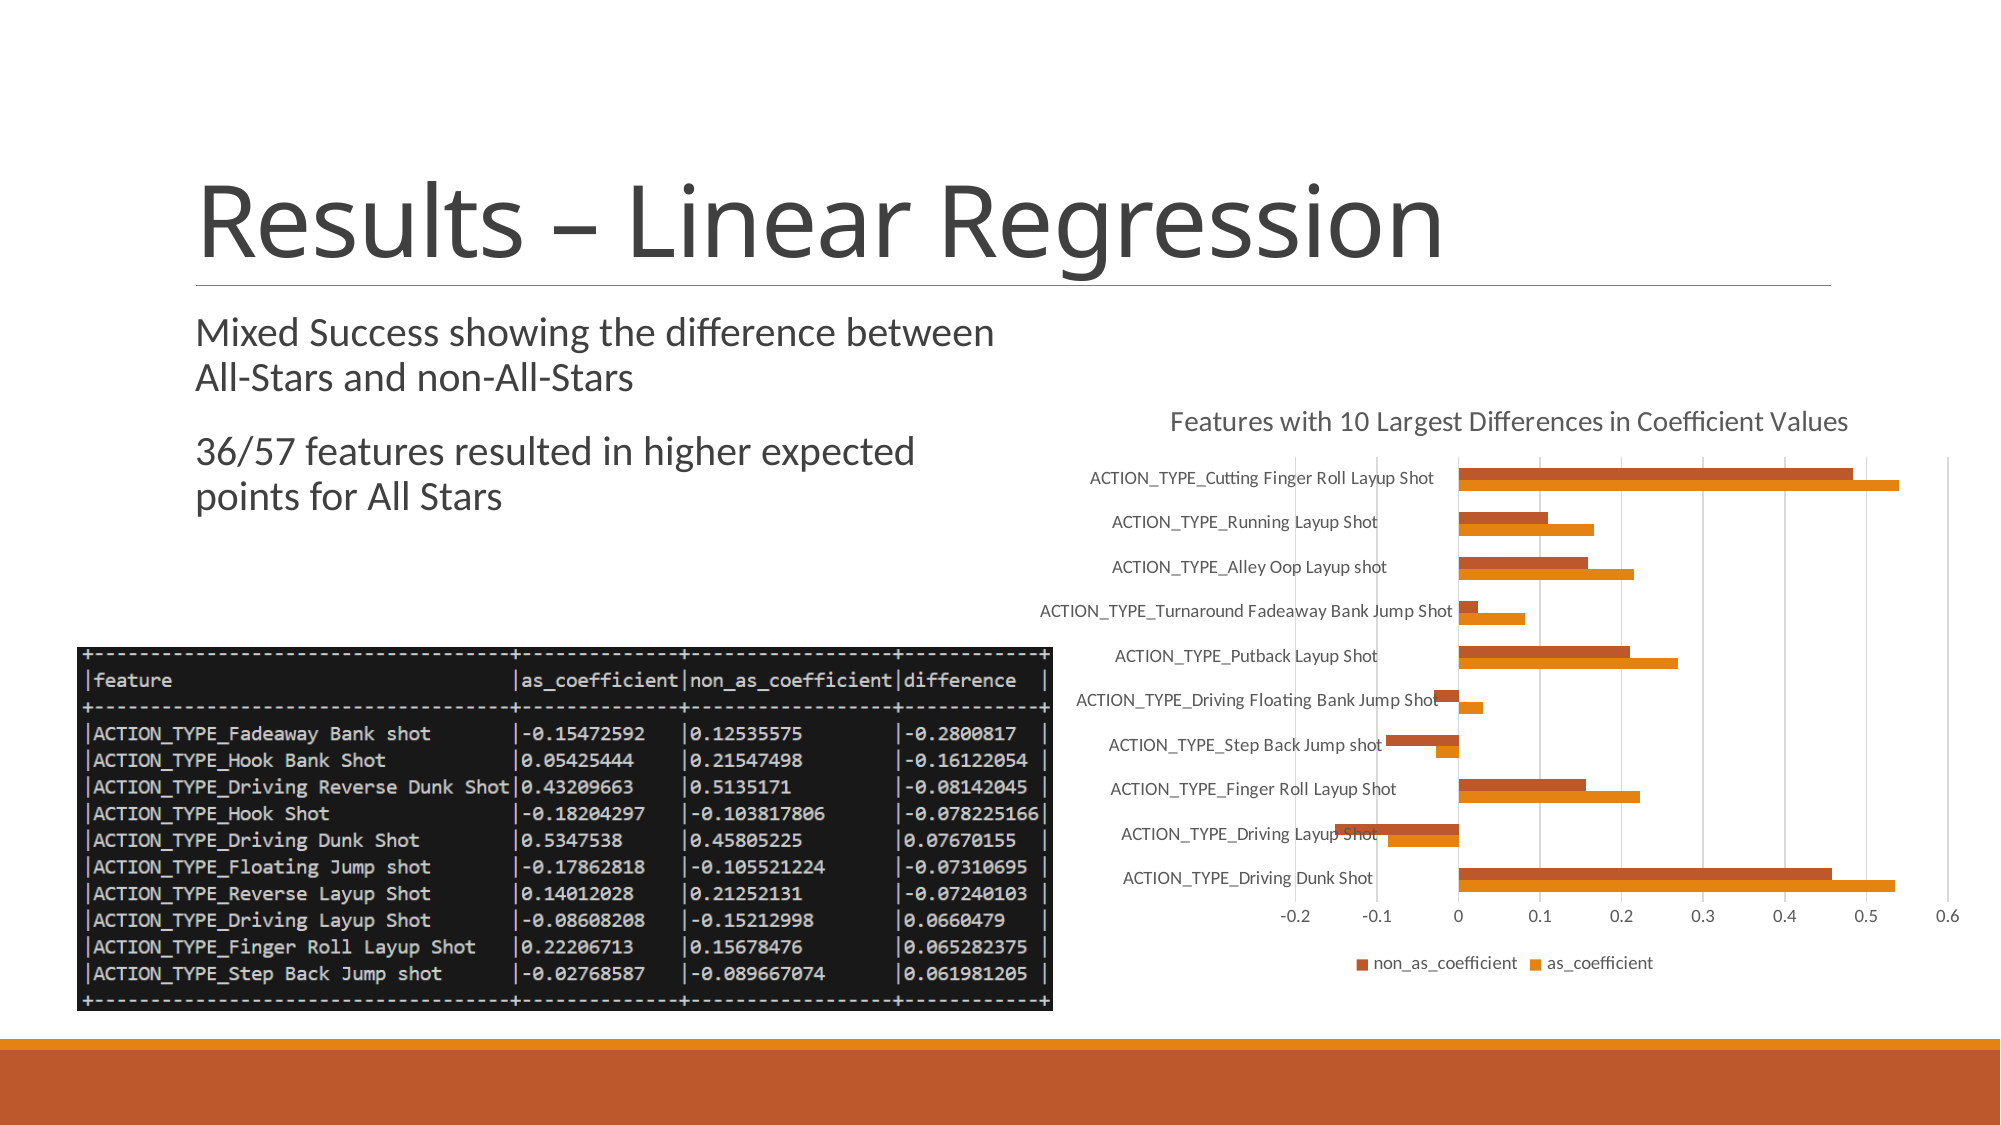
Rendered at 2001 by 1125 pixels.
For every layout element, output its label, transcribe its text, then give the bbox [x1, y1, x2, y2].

list Mixed Success showing the difference between All-Stars and non-All-Stars 36/57 features resulted in higher expected points for All Stars [180, 302, 1027, 644]
chart [1026, 377, 1984, 981]
picture [76, 647, 1053, 1012]
title Results – Linear Regression [180, 47, 1830, 285]
